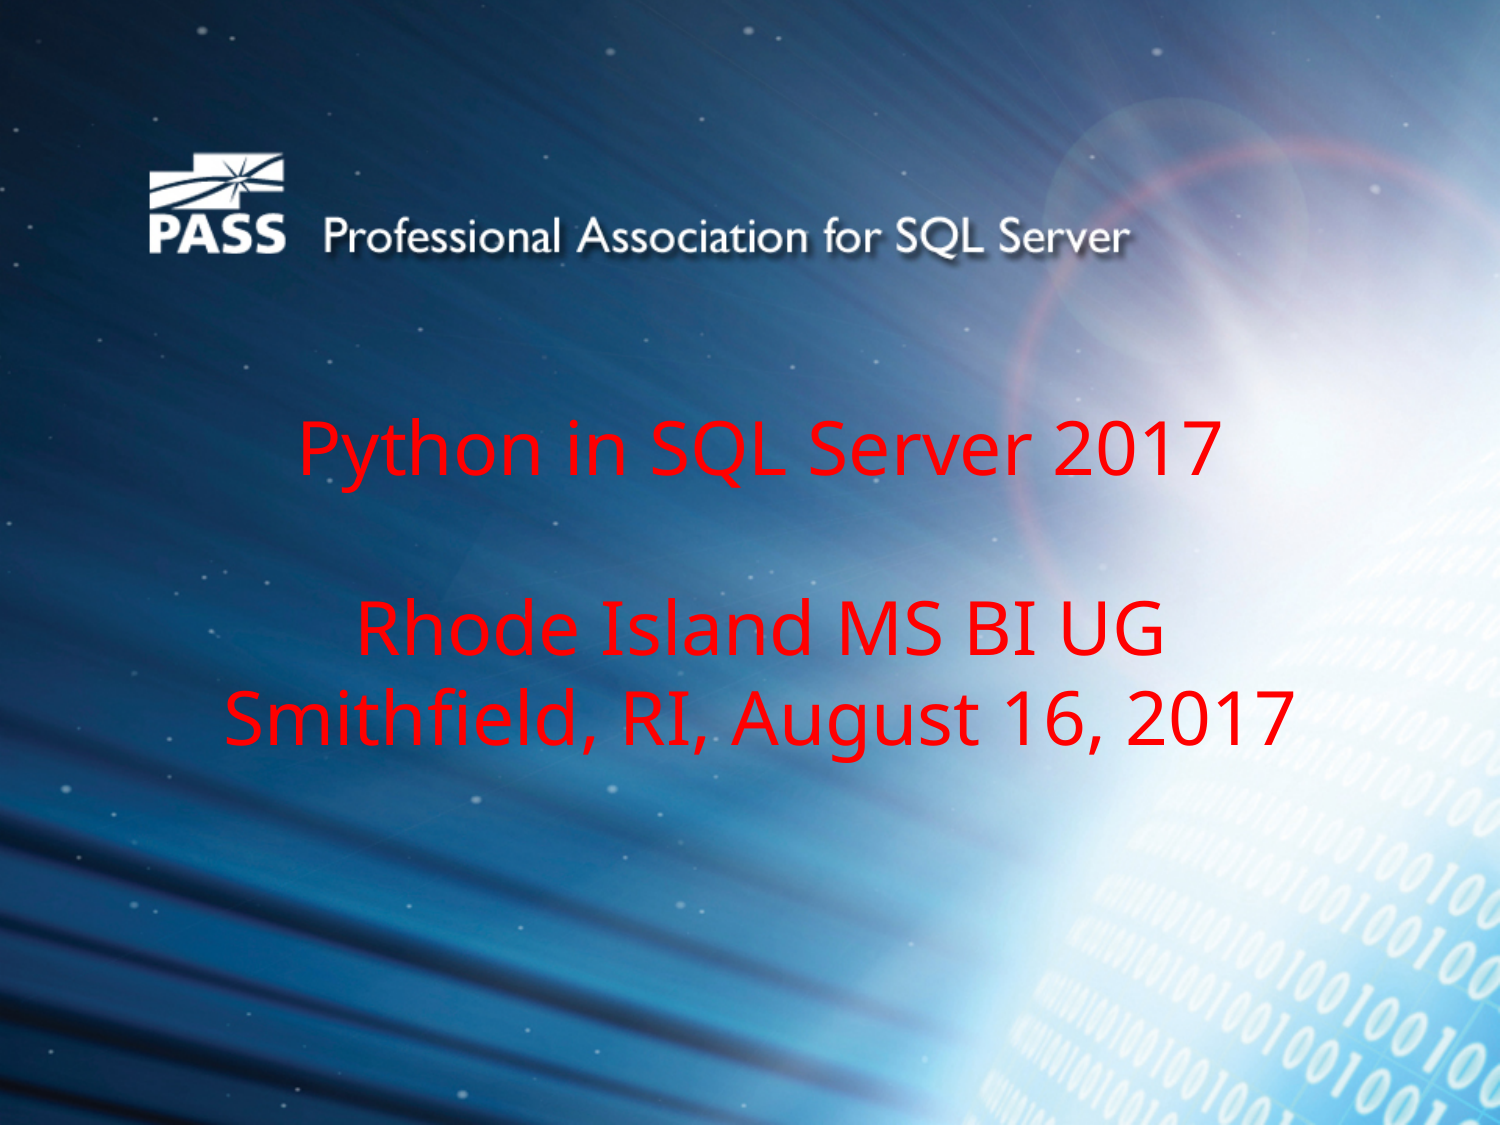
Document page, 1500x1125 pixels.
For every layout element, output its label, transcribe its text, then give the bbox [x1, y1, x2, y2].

title Python in SQL Server 2017 Rhode Island MS BI UG Smithfield, RI, August 16, 2017 [79, 373, 1443, 787]
picture [0, 0, 1500, 1125]
